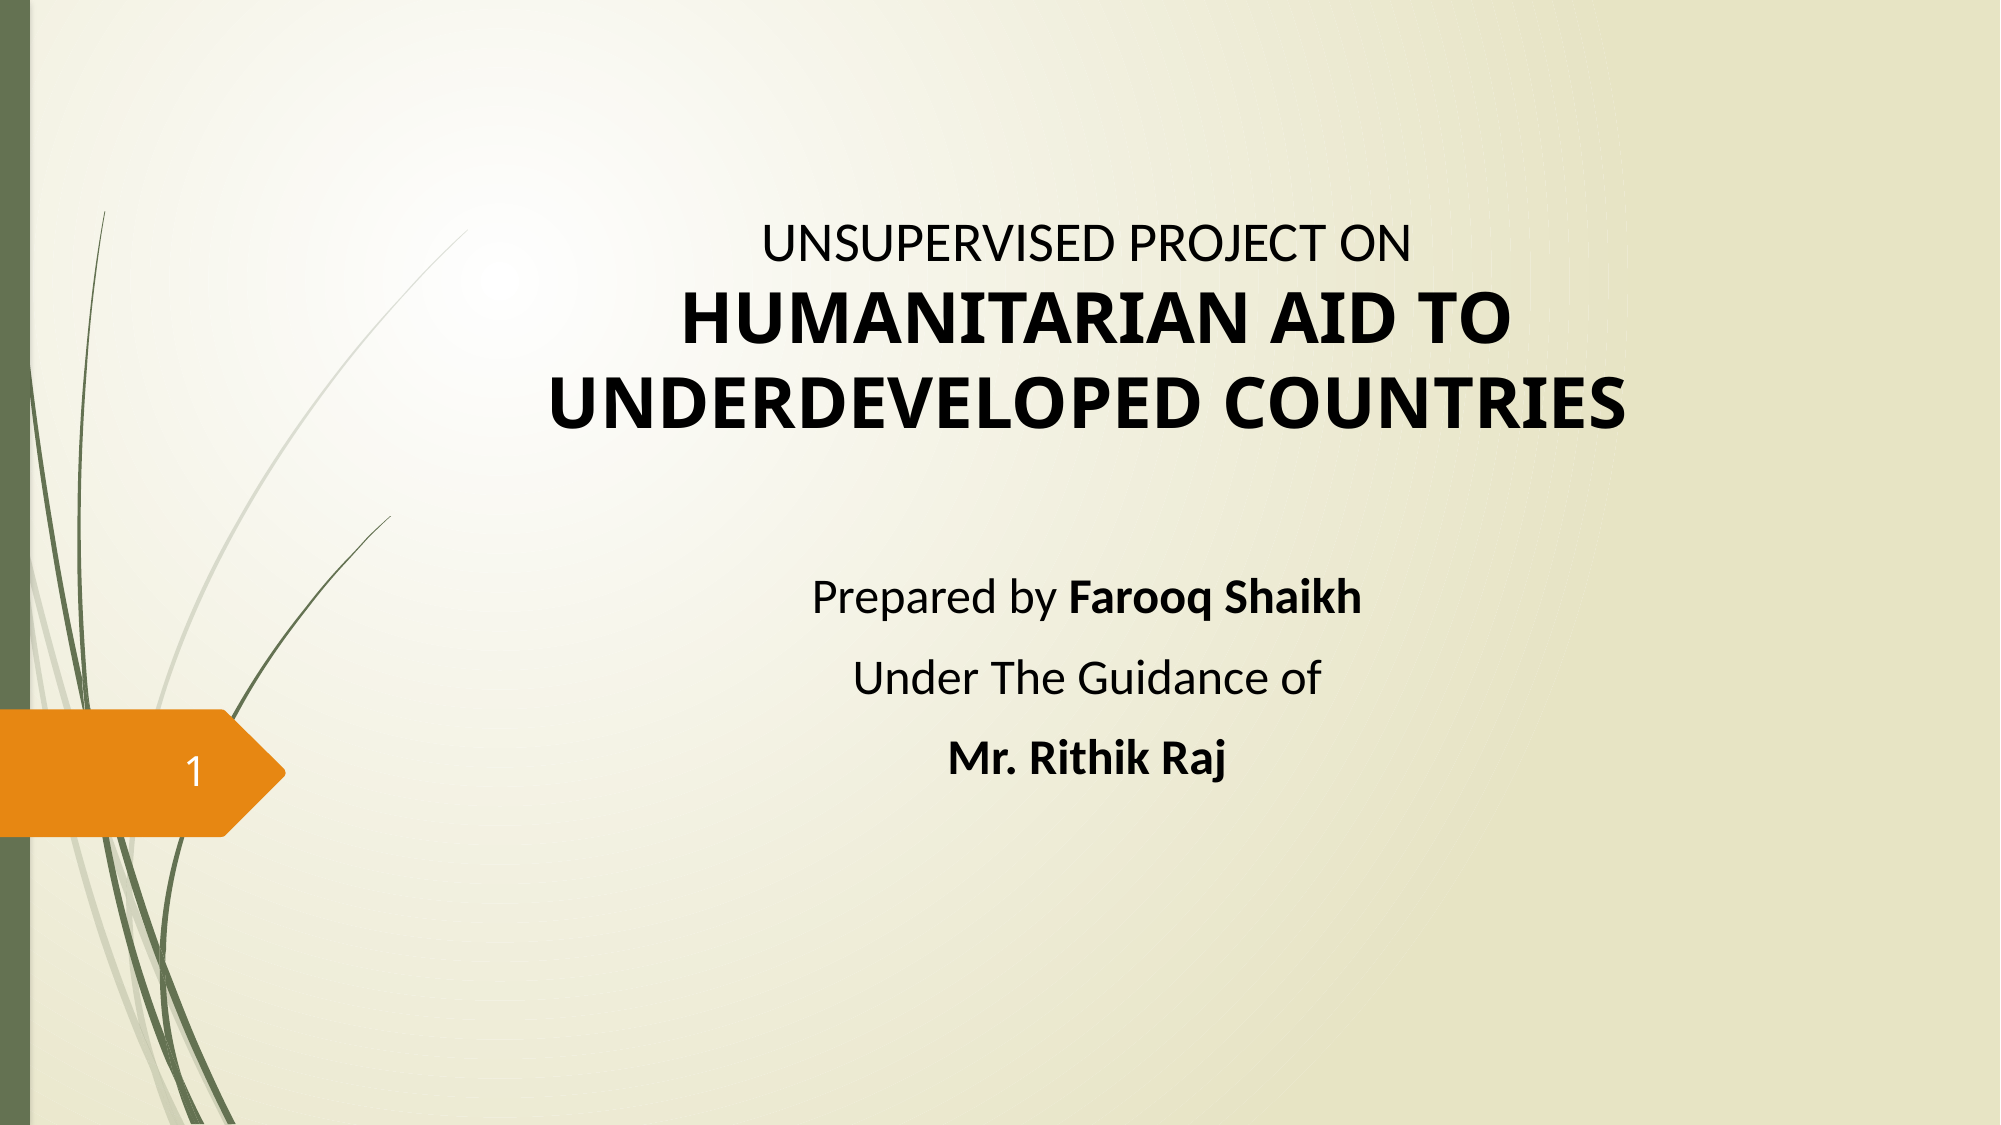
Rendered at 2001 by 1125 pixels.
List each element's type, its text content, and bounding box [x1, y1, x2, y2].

title UNSUPERVISED PROJECT ON HUMANITARIAN AID TO UNDERDEVELOPED COUNTRIES [424, 160, 1750, 450]
slide_number 1 [94, 743, 223, 804]
subtitle Prepared by Farooq Shaikh Under The Guidance of Mr. Rithik Raj [424, 555, 1750, 972]
